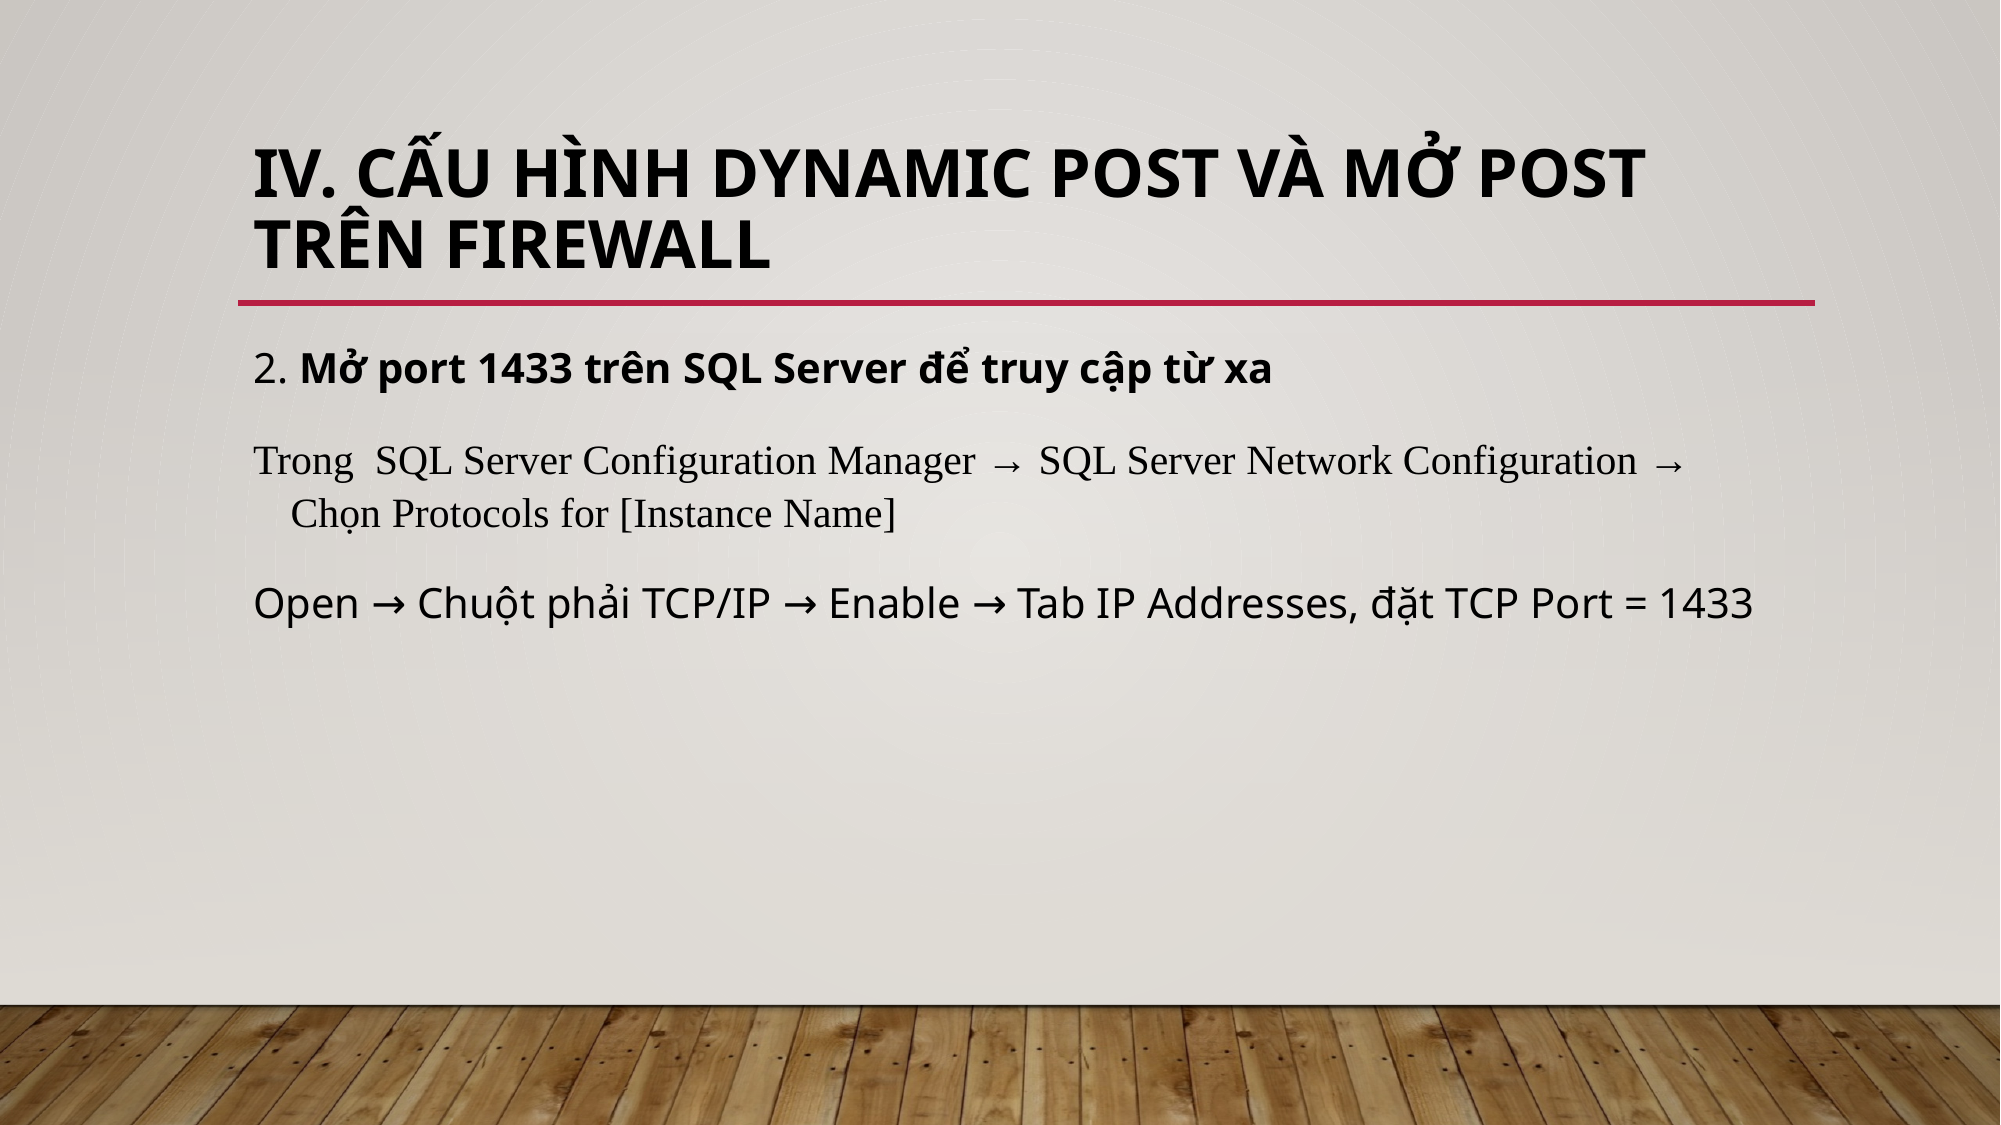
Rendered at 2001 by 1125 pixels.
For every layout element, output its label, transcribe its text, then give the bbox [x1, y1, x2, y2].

title IV. Cấu hình dynamic post và mở post trên firewall [238, 131, 1814, 305]
picture [0, 1005, 2000, 1125]
list 2. Mở port 1433 trên SQL Server để truy cập từ xa Trong SQL Server Configuration Manager → SQL Server Network Configuration → Chọn Protocols for [Instance Name] Open → Chuột phải TCP/IP → Enable → Tab IP Addresses, đặt TCP Port = 1433 [238, 330, 1814, 897]
